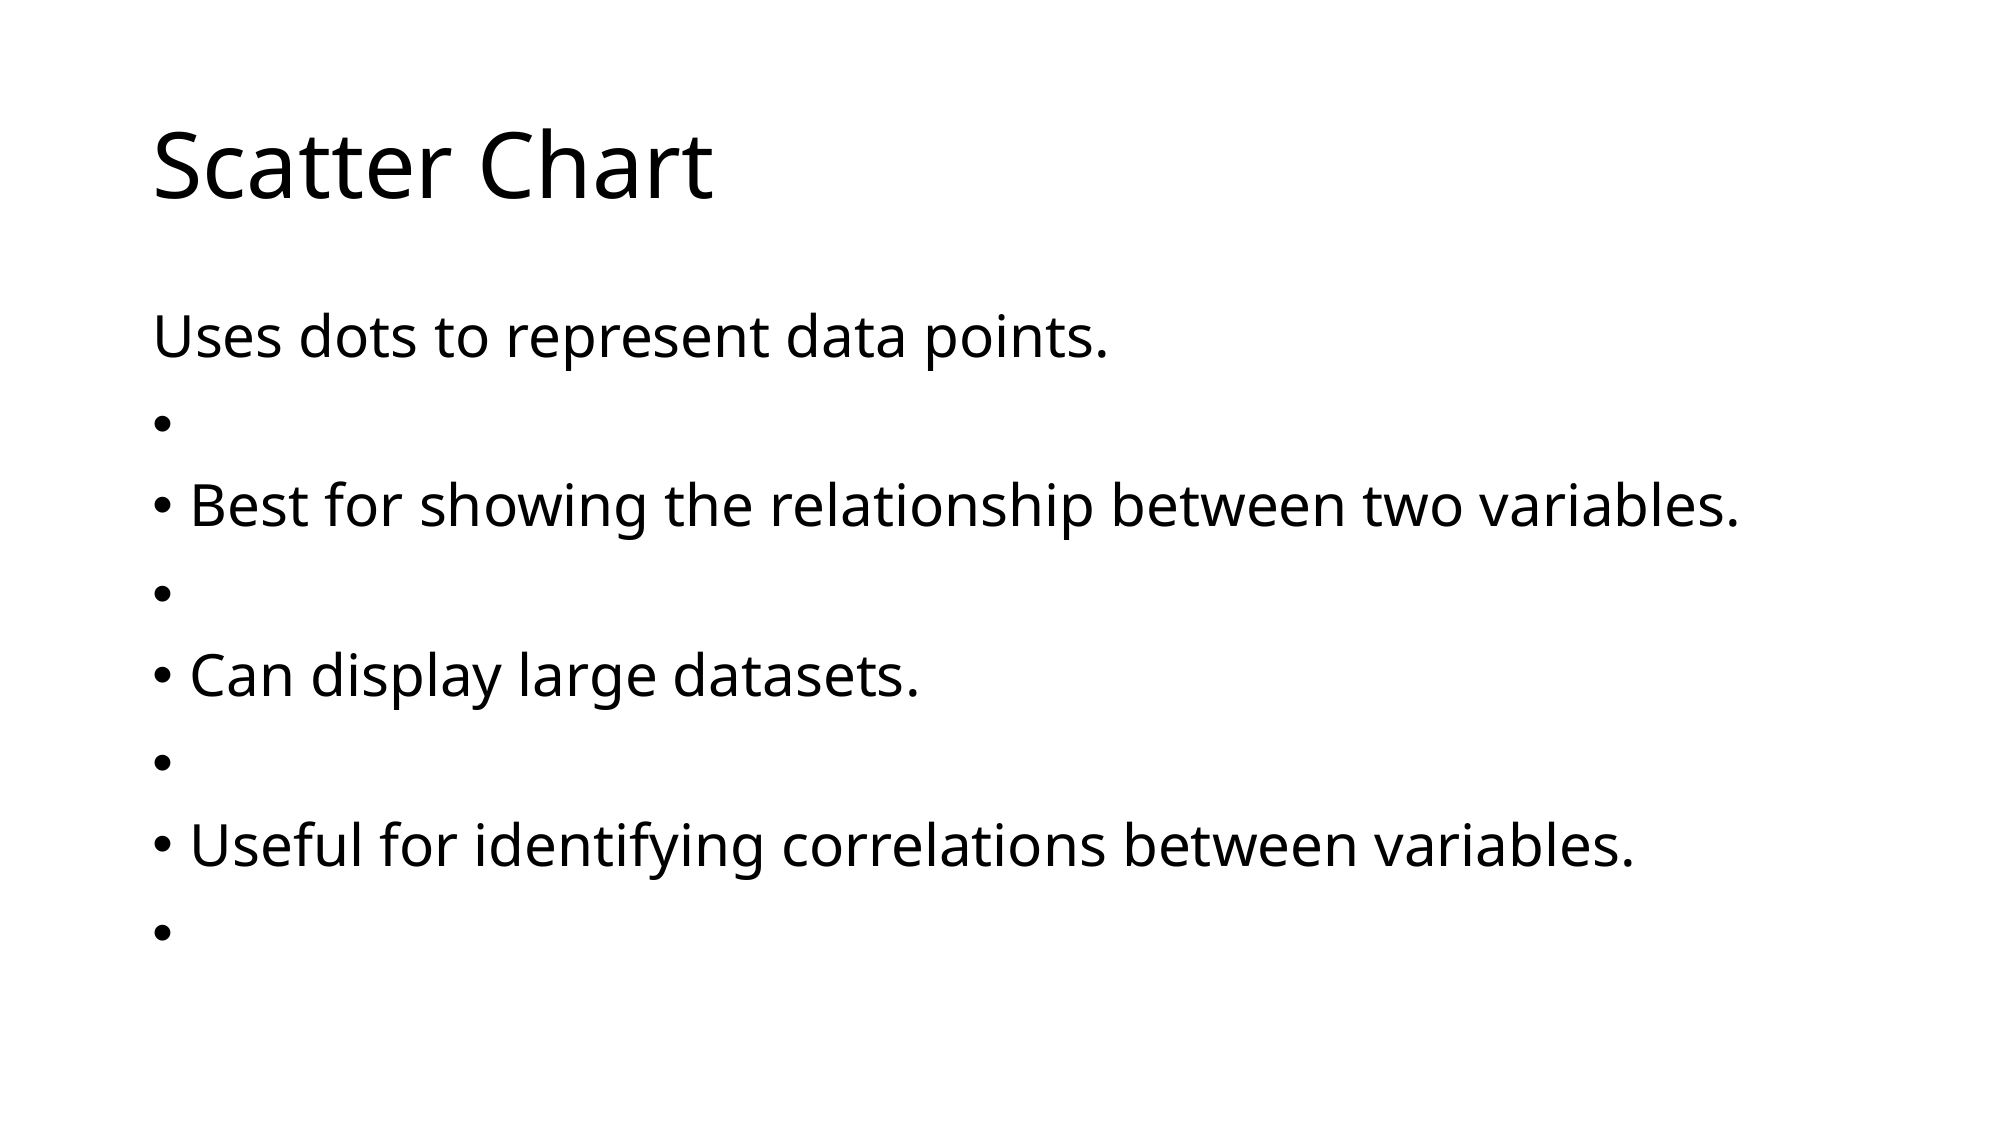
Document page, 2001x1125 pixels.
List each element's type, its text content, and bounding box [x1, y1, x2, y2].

title Scatter Chart [137, 59, 1863, 278]
list Uses dots to represent data points. Best for showing the relationship between two variables. Can display large datasets. Useful for identifying correlations between variables. [137, 299, 1863, 1014]
